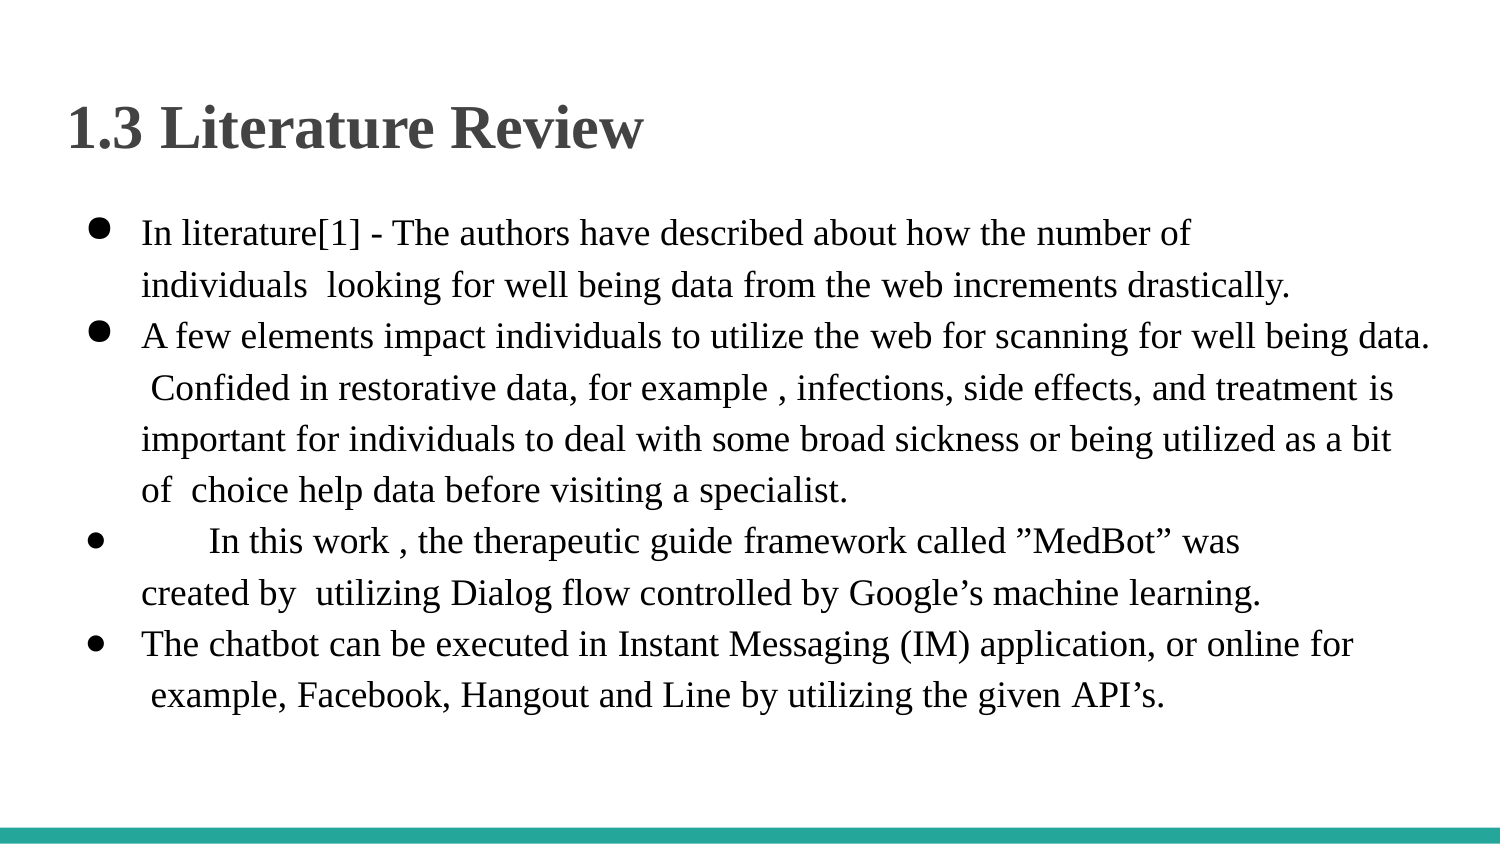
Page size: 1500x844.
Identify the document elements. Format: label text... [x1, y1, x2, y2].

text_box In literature[1] - The authors have described about how the number of individuals looking for well being data from the web increments drastically. A few elements impact individuals to utilize the web for scanning for well being data. Confided in restorative data, for example , infections, side effects, and treatment is important for individuals to deal with some broad sickness or being utilized as a bit of choice help data before visiting a specialist. In this work , the therapeutic guide framework called ”MedBot” was created by utilizing Dialog flow controlled by Google’s machine learning. The chatbot can be executed in Instant Messaging (IM) application, or online for example, Facebook, Hangout and Line by utilizing the given API’s. [82, 199, 1434, 716]
text_box [0, 827, 1500, 844]
title 1.3 Literature Review [64, 83, 650, 227]
